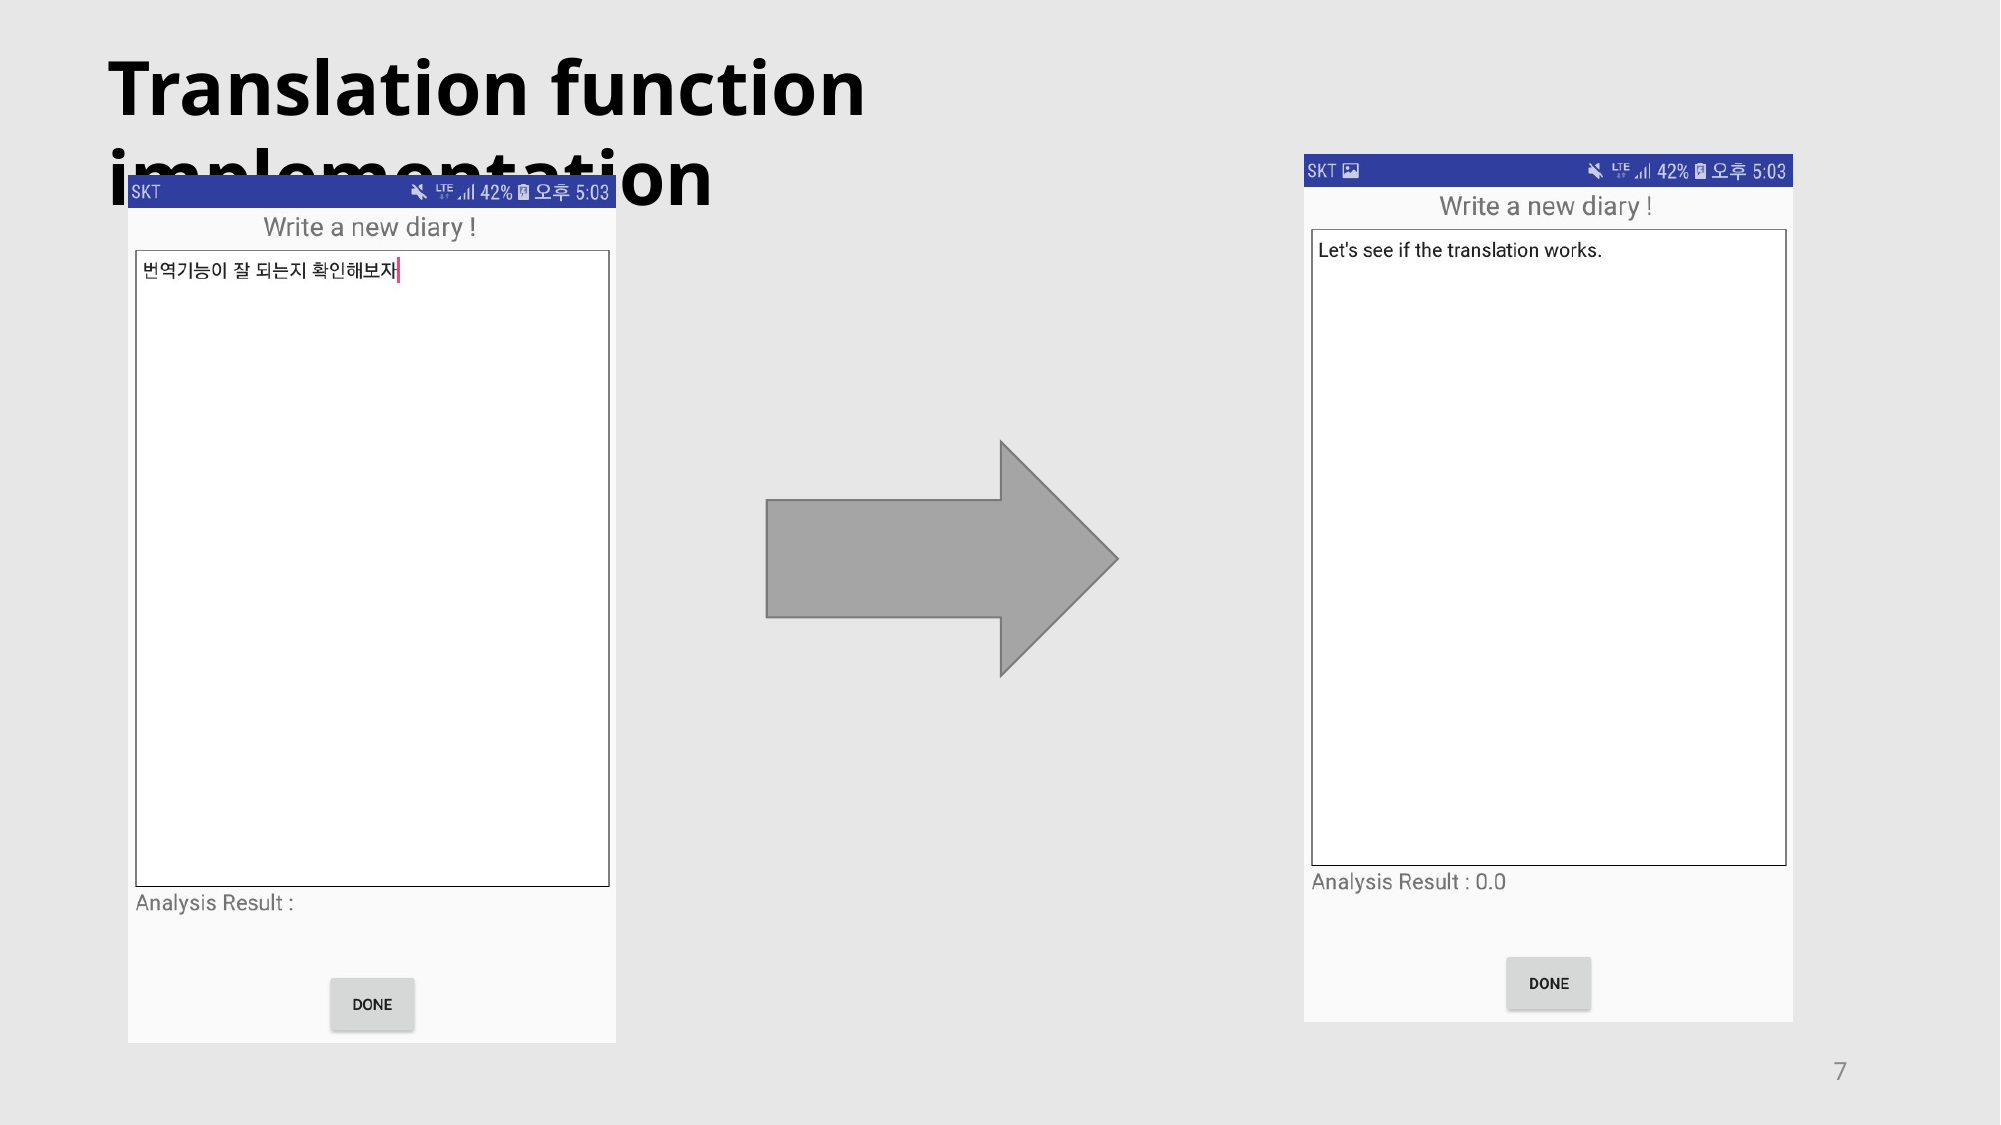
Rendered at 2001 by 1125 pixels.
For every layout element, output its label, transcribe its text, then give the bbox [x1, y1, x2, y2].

slide_number 7 [1412, 1042, 1863, 1103]
text_box Translation function implementation [92, 33, 1463, 229]
picture [127, 175, 616, 1043]
text_box [765, 439, 1120, 679]
picture [1304, 154, 1793, 1022]
